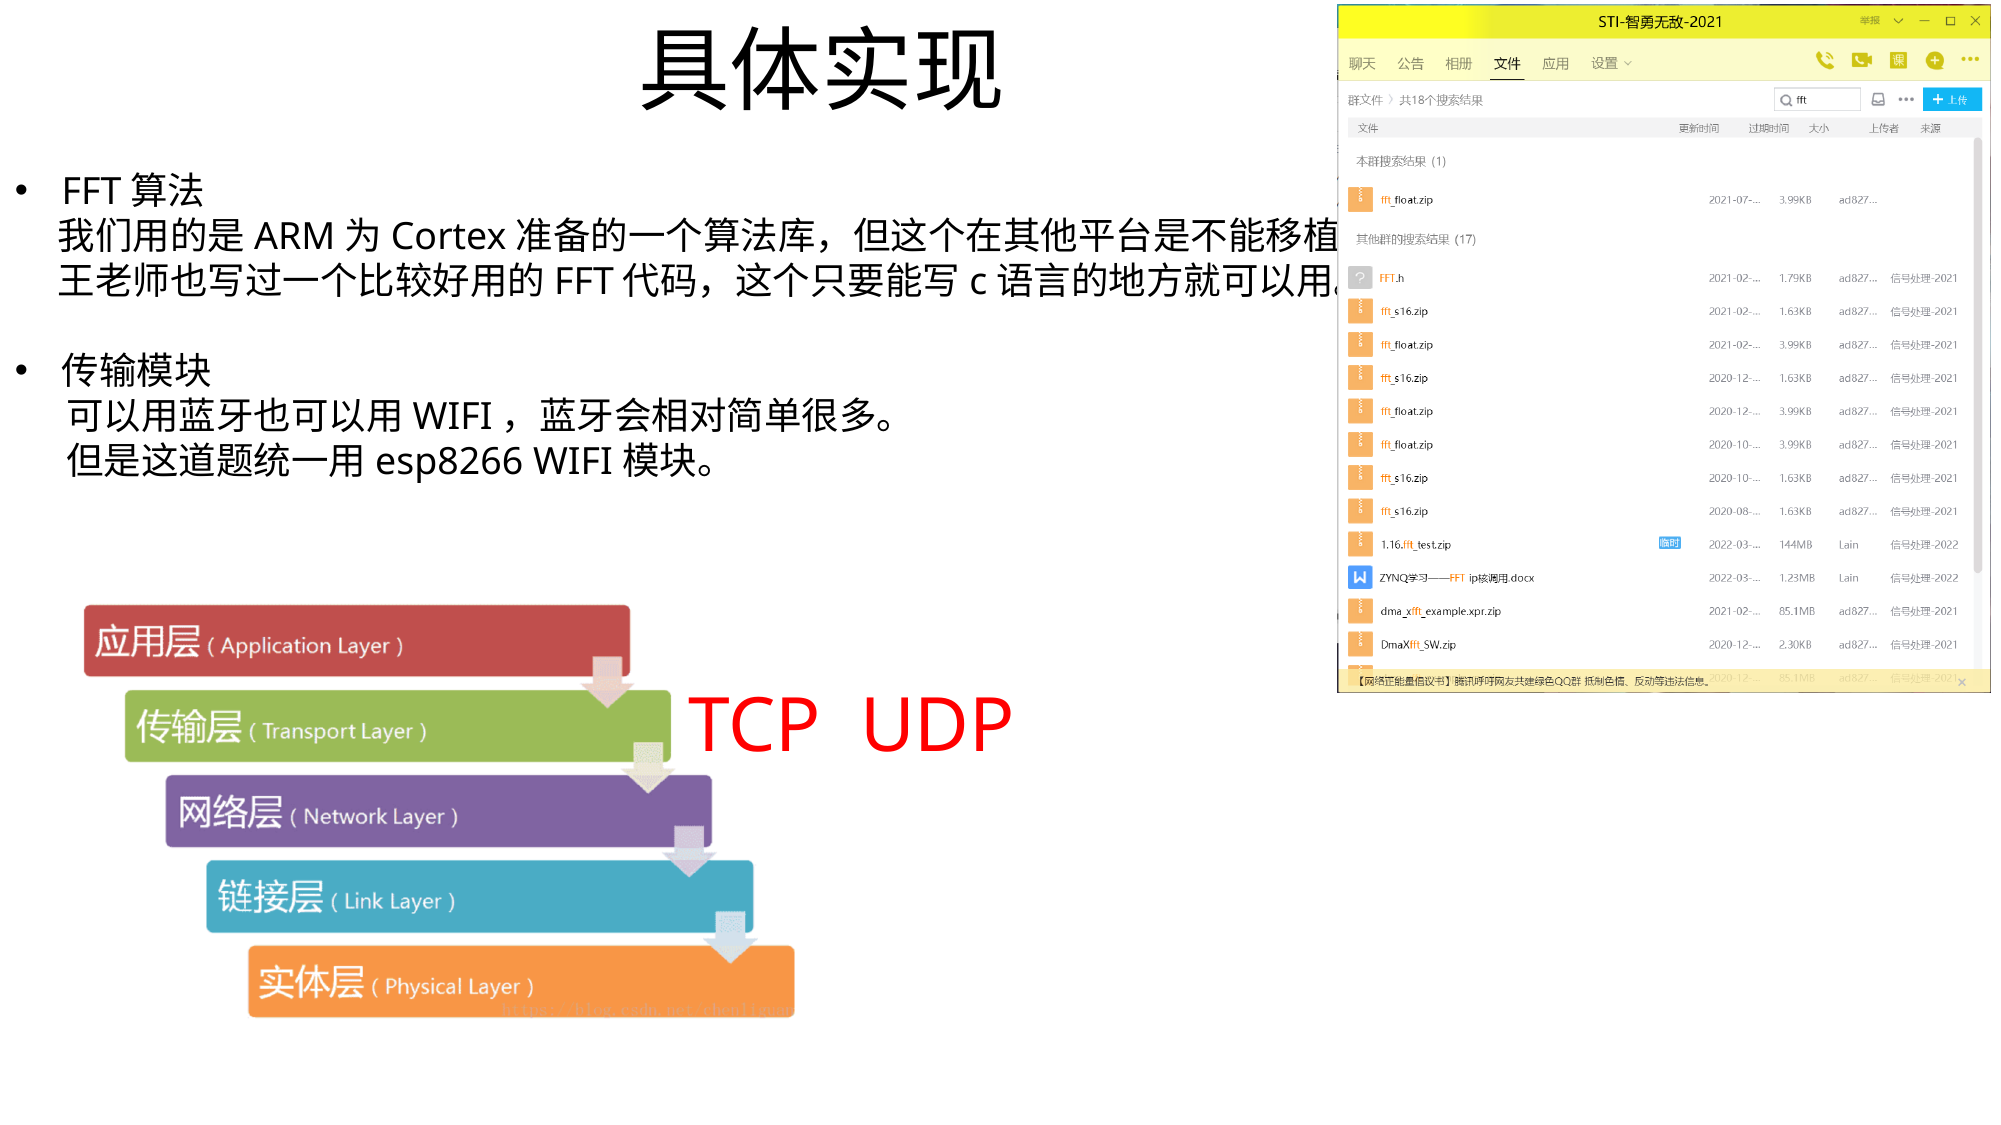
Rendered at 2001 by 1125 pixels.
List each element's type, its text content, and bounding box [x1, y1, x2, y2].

text_box TCP UDP [859, 669, 1031, 775]
picture [65, 585, 859, 1054]
picture [1337, 4, 1991, 693]
text_box 具体实现 FFT算法 我们用的是ARM为Cortex准备的一个算法库，但这个在其他平台是不能移植。 王老师也写过一个比较好用的FFT代码，这个只要能写c语言的地方就可以用。 传输模块 可以用蓝牙也可以用WIFI，蓝牙会相对简单很多。 但是这道题统一用esp8266 WIFI模块。 [0, 4, 1337, 580]
